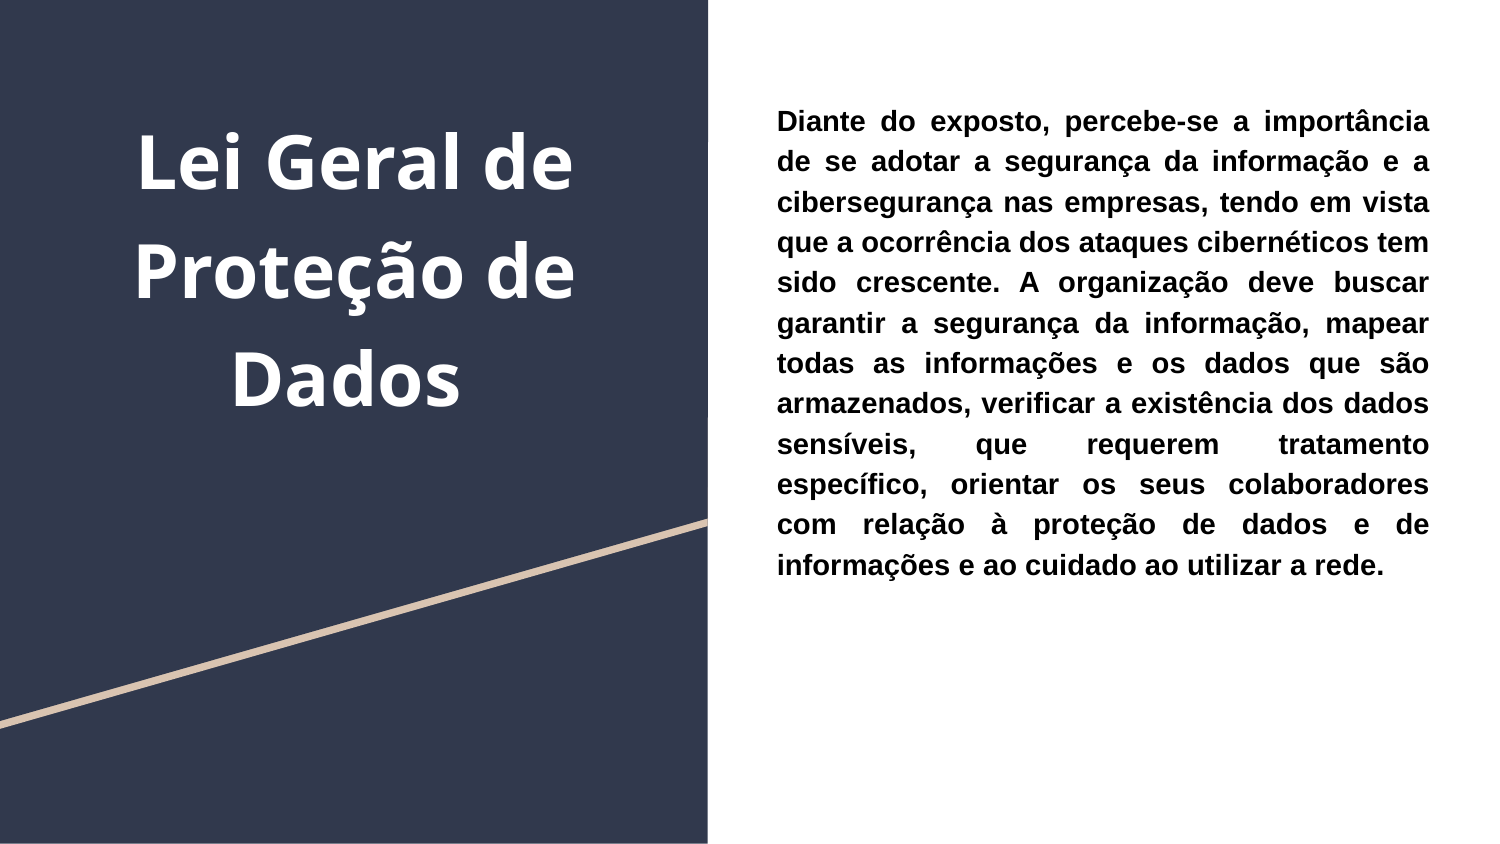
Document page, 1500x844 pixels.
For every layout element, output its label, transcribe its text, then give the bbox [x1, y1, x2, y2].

list Diante do exposto, percebe-se a importância de se adotar a segurança da informação e a cibersegurança nas empresas, tendo em vista que a ocorrência dos ataques cibernéticos tem sido crescente. A organização deve buscar garantir a segurança da informação, mapear todas as informações e os dados que são armazenados, verificar a existência dos dados sensíveis, que requerem tratamento específico, orientar os seus colaboradores com relação à proteção de dados e de informações e ao cuidado ao utilizar a rede. [761, 82, 1446, 755]
title Lei Geral de Proteção de Dados [51, 82, 660, 494]
